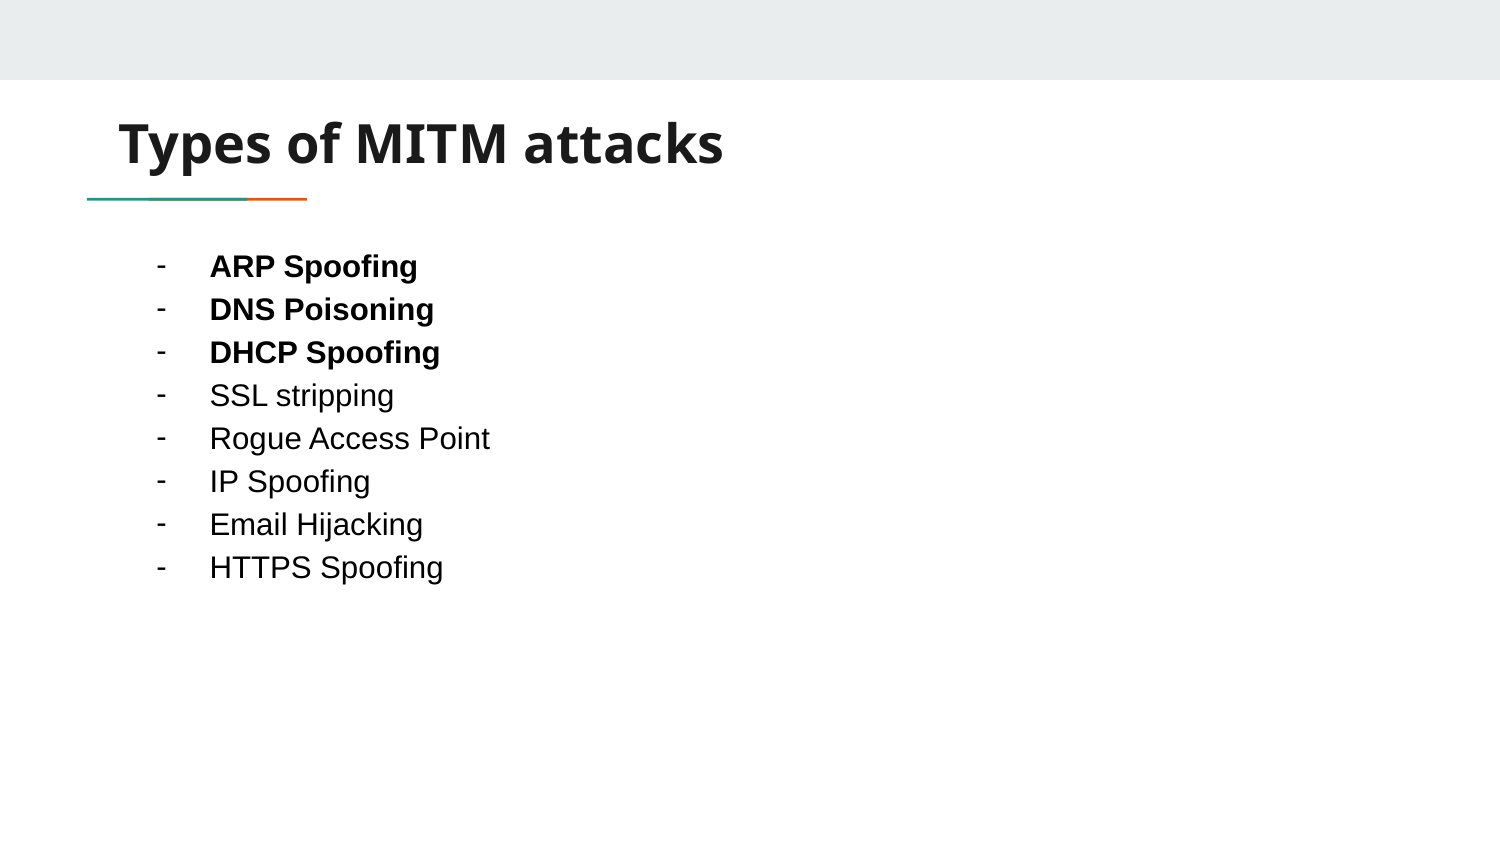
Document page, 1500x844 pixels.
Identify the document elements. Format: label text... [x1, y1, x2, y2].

title Types of MITM attacks [103, 94, 1365, 183]
list ARP Spoofing DNS Poisoning DHCP Spoofing SSL stripping Rogue Access Point IP Spoofing Email Hijacking HTTPS Spoofing [119, 225, 1381, 771]
